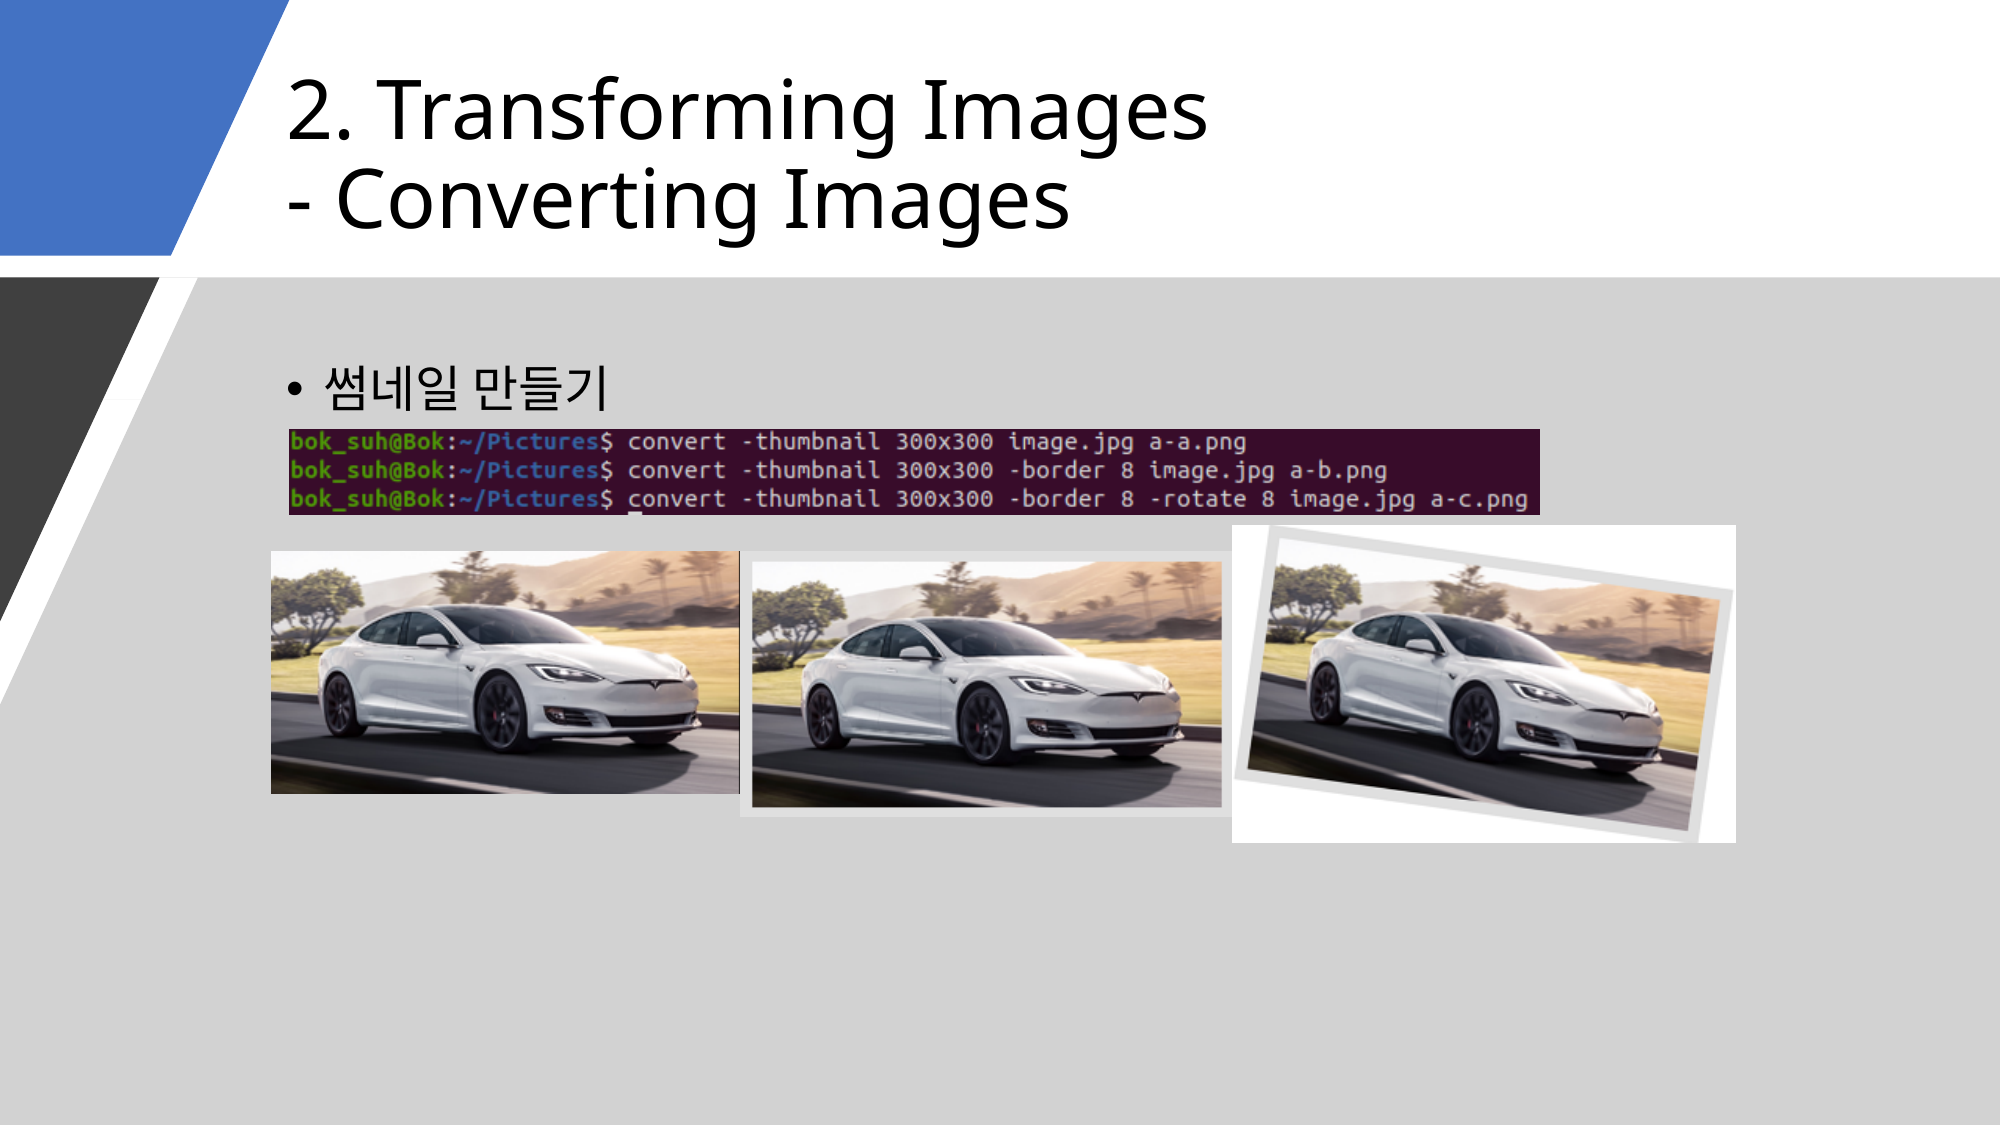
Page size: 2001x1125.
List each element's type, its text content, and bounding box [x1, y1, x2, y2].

list 썸네일 만들기 [271, 356, 1808, 1020]
text_box [0, 277, 160, 622]
picture [289, 429, 1540, 515]
picture [270, 525, 1737, 843]
title 2. Transforming Images - Converting Images [271, 60, 1808, 255]
text_box [0, 0, 290, 256]
text_box [0, 277, 2000, 1125]
